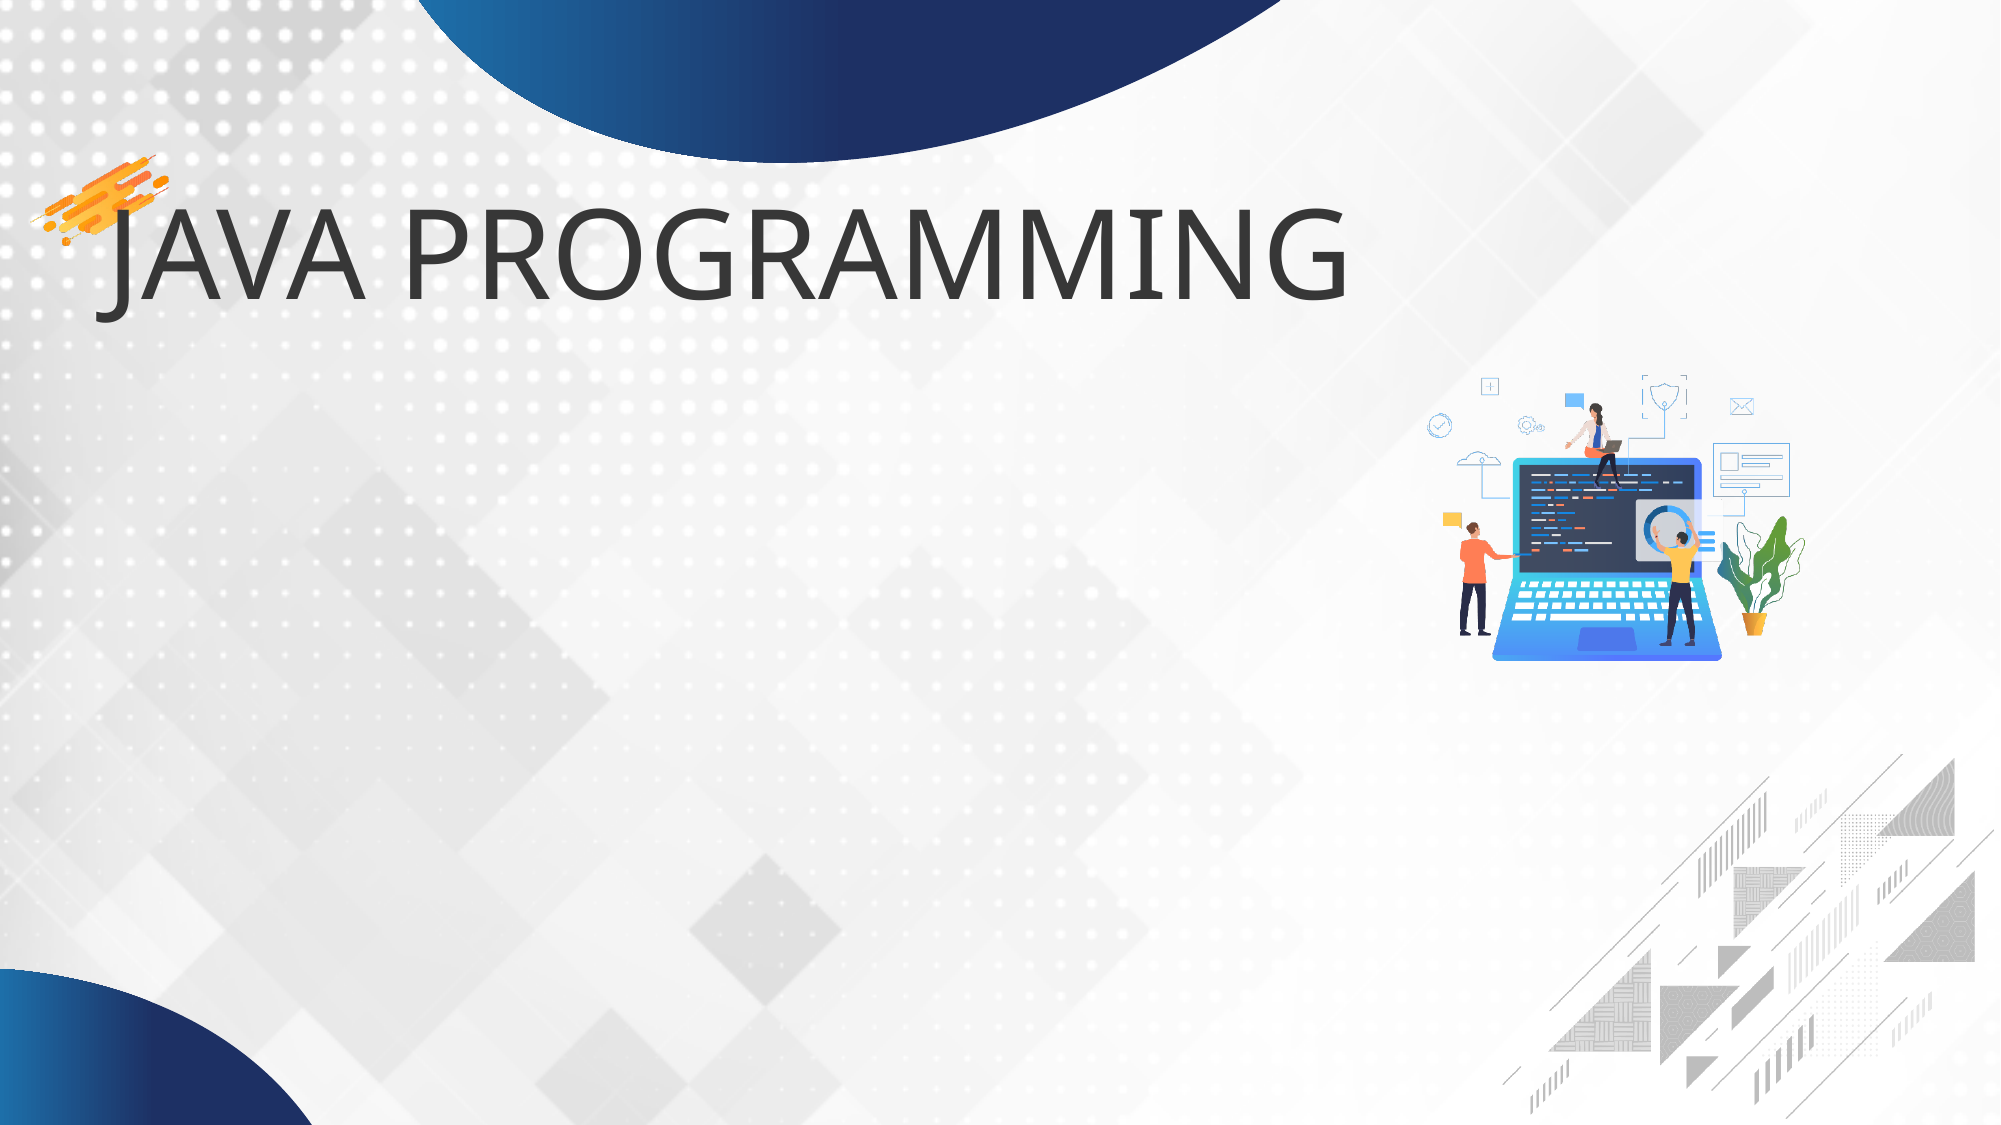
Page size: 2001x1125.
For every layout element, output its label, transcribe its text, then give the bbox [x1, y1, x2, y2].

title JAVA PROGRAMMING [91, 184, 1526, 608]
picture [1384, 343, 1847, 692]
picture [10, 137, 189, 265]
